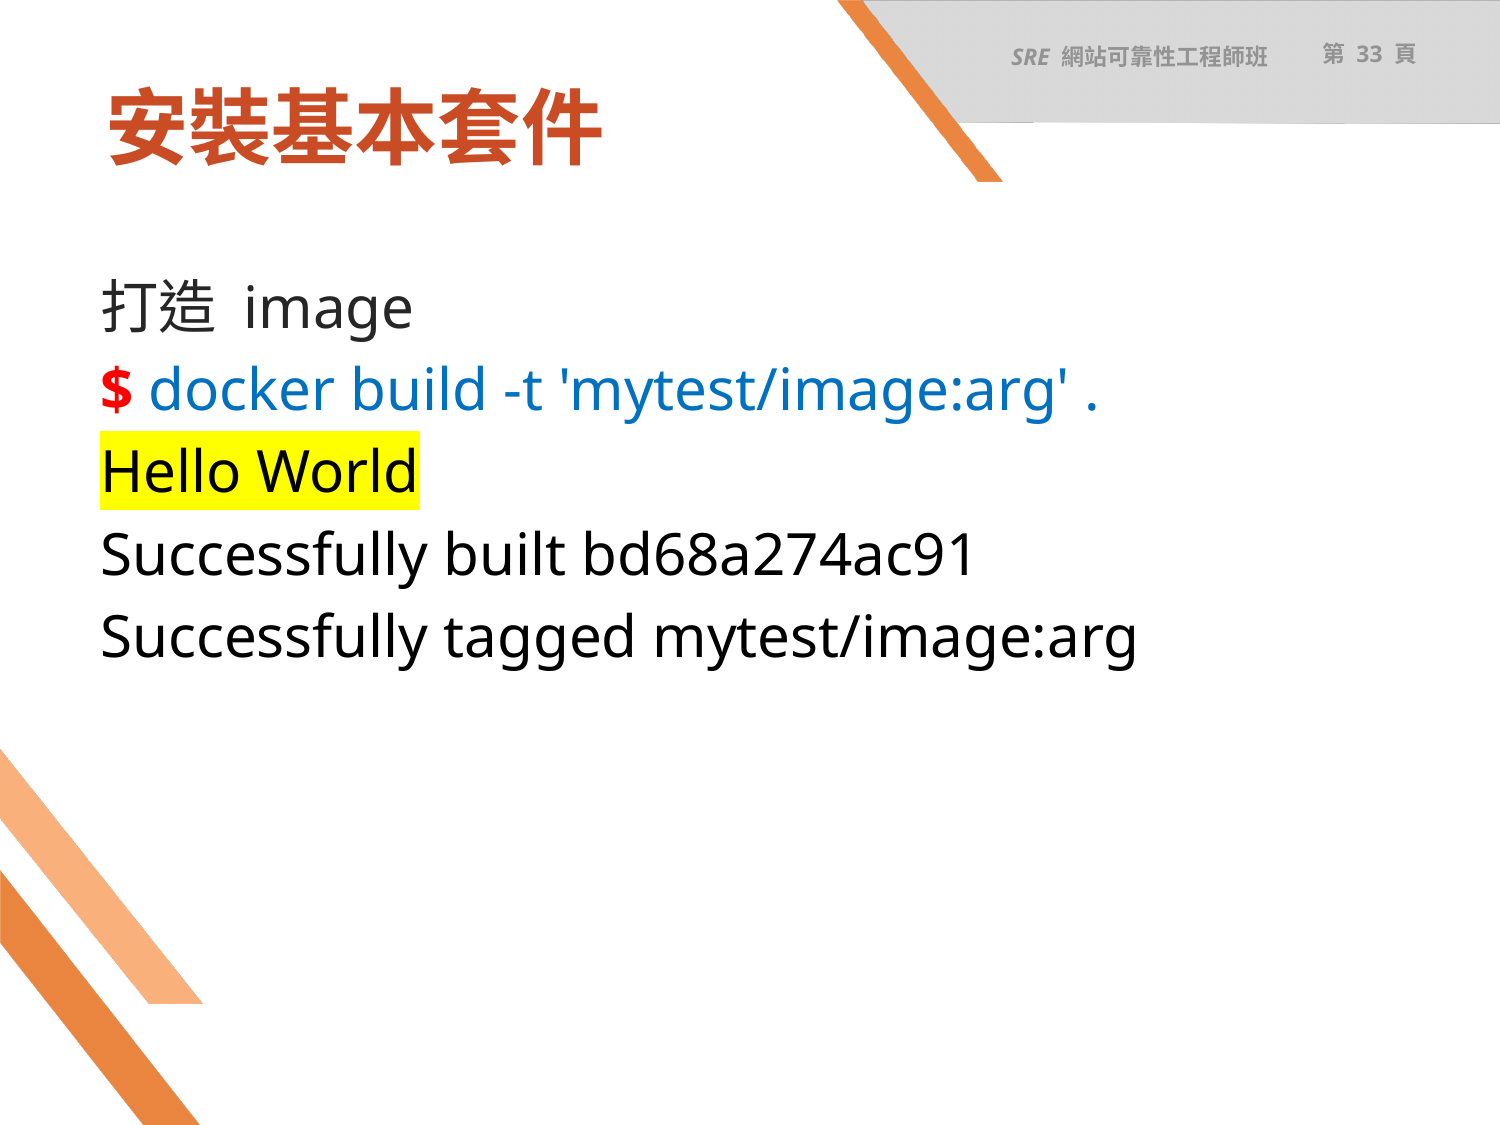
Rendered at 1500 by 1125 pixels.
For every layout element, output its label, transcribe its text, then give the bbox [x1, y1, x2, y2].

picture [0, 745, 200, 1125]
title 安裝基本套件 [75, 59, 875, 191]
list 打造 image $ docker build -t 'mytest/image:arg' . Hello World Successfully built bd68a274ac91 Successfully tagged mytest/image:arg [75, 262, 1425, 1013]
picture [837, 0, 1500, 182]
footer SRE 網站可靠性工程師班 [987, 28, 1293, 78]
slide_number 第 33 頁 [1305, 28, 1436, 78]
